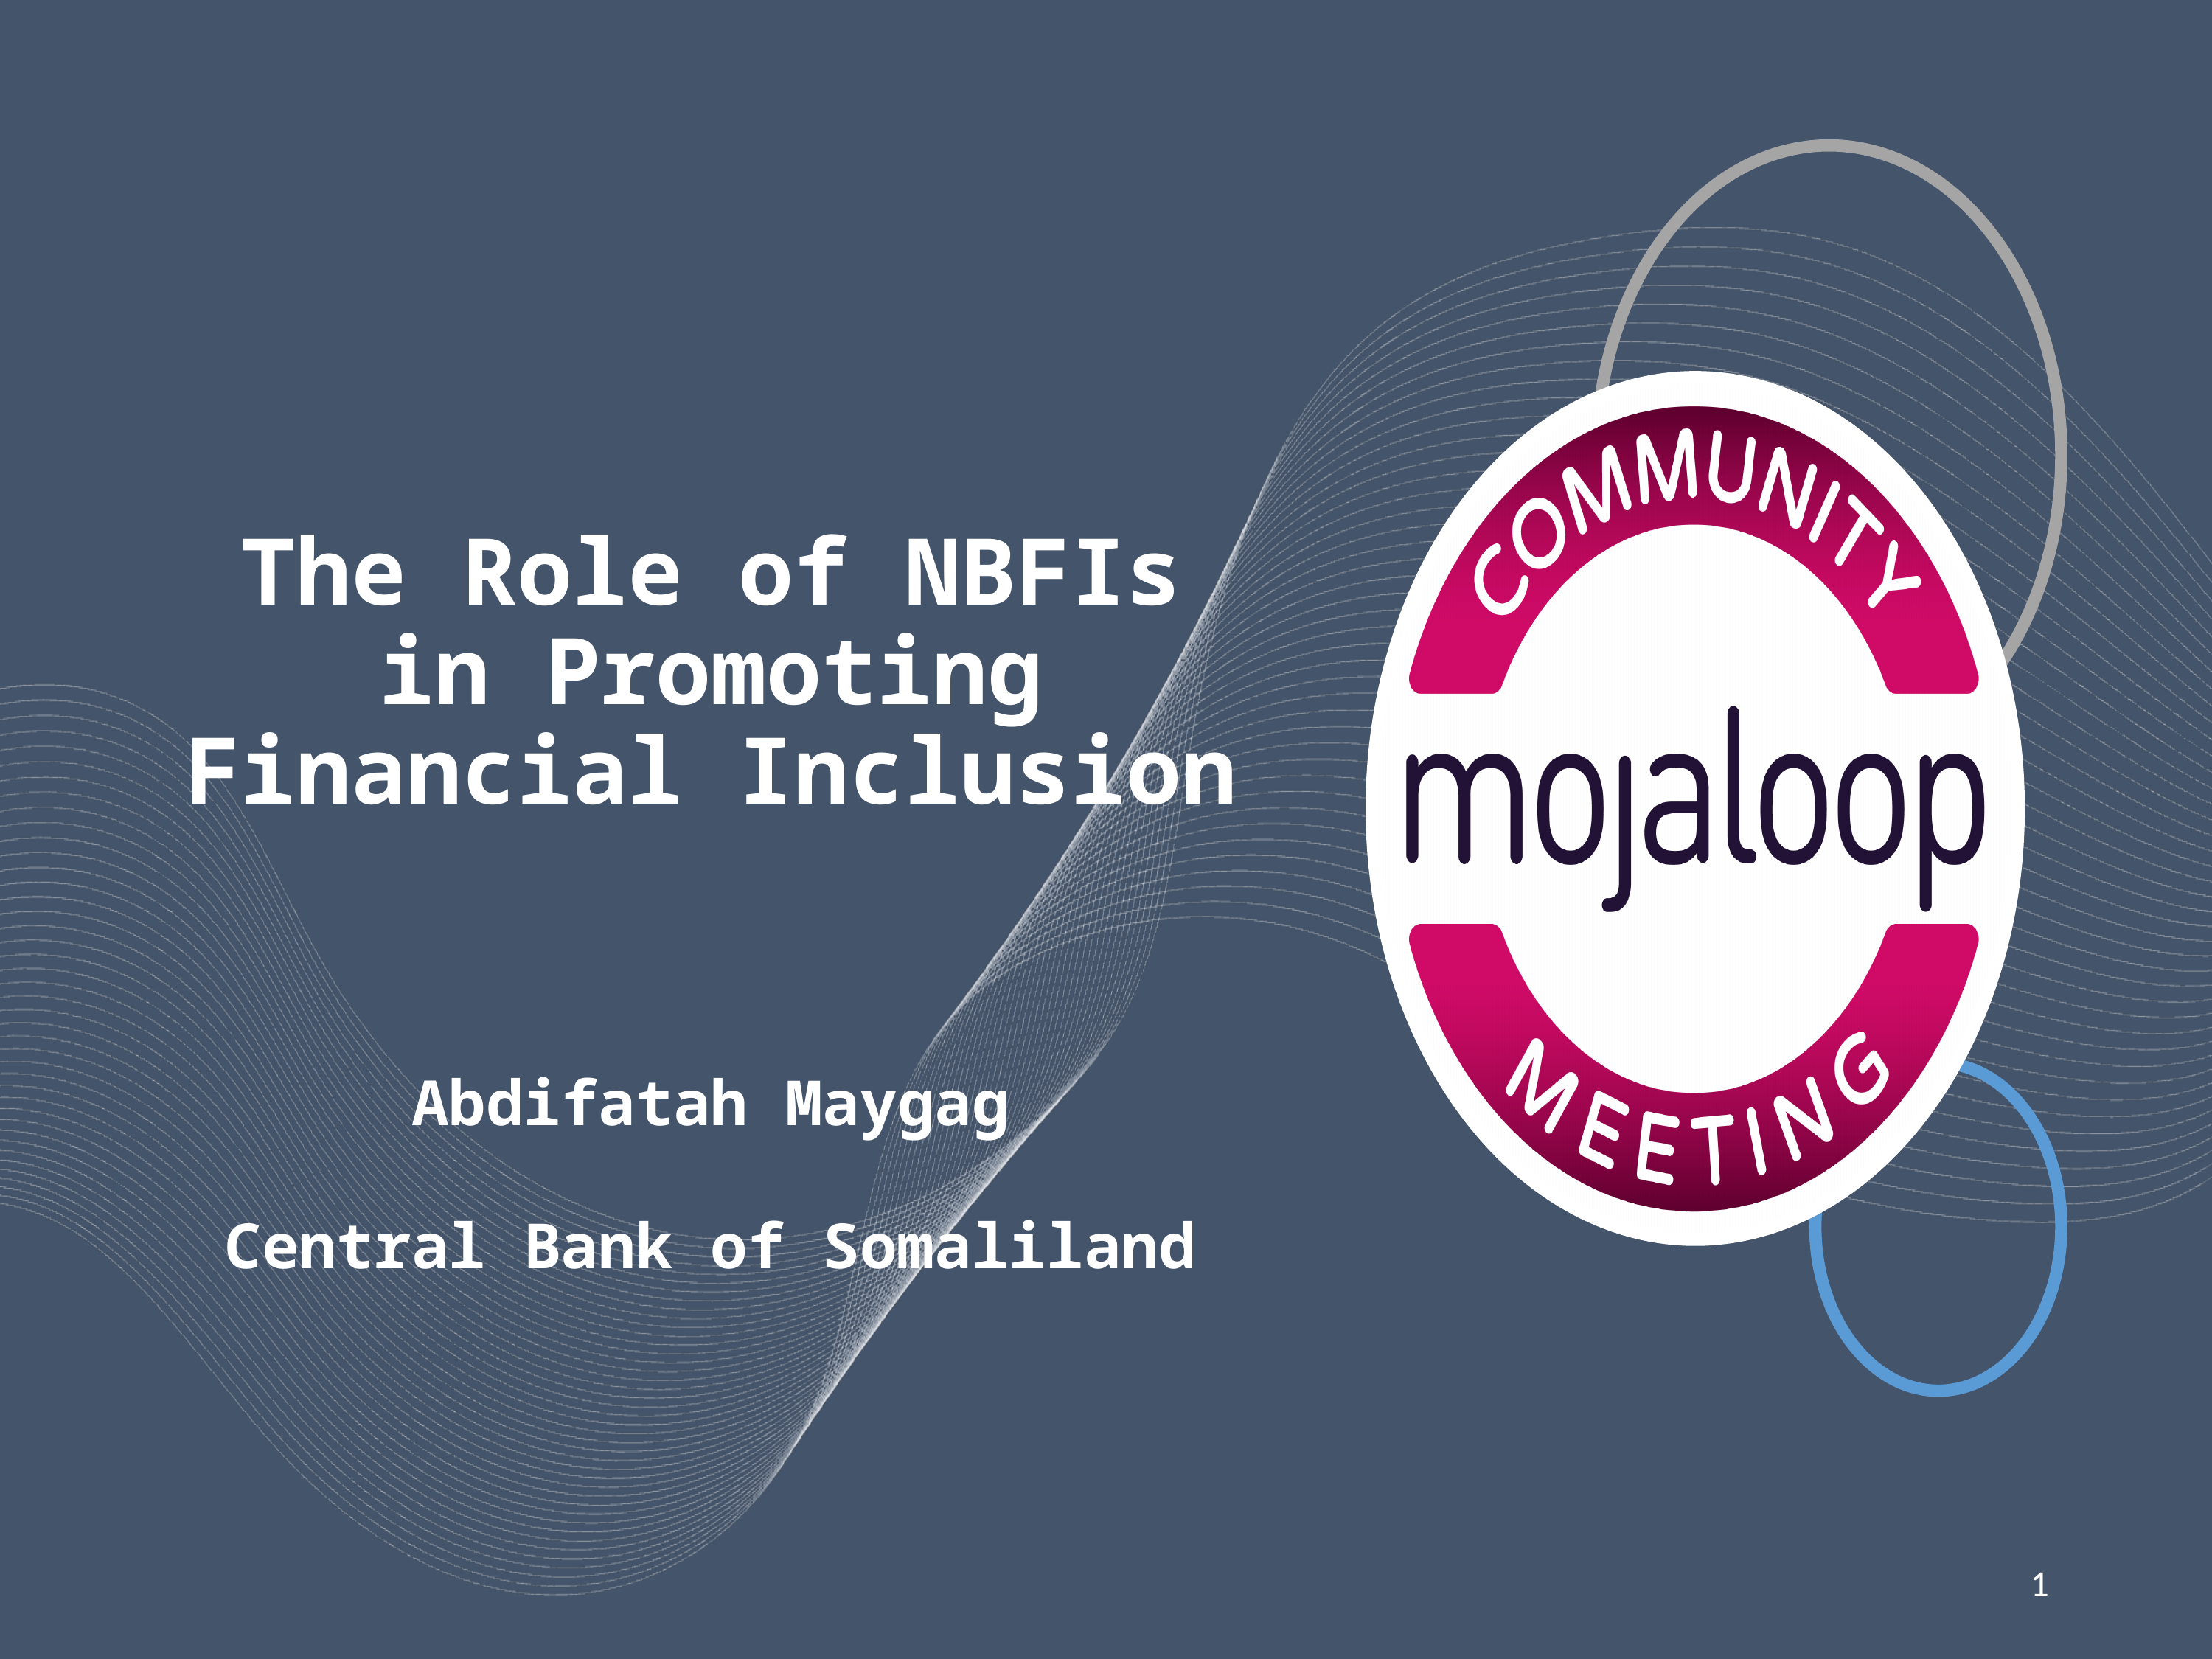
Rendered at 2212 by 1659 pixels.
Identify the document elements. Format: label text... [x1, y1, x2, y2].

subtitle Abdifatah Maygag Central Bank of Somaliland [153, 1020, 1268, 1300]
slide_number 1 [1562, 1537, 2060, 1627]
picture [0, 79, 2212, 1659]
title The Role of NBFIs in Promoting Financial Inclusion [153, 315, 1268, 830]
